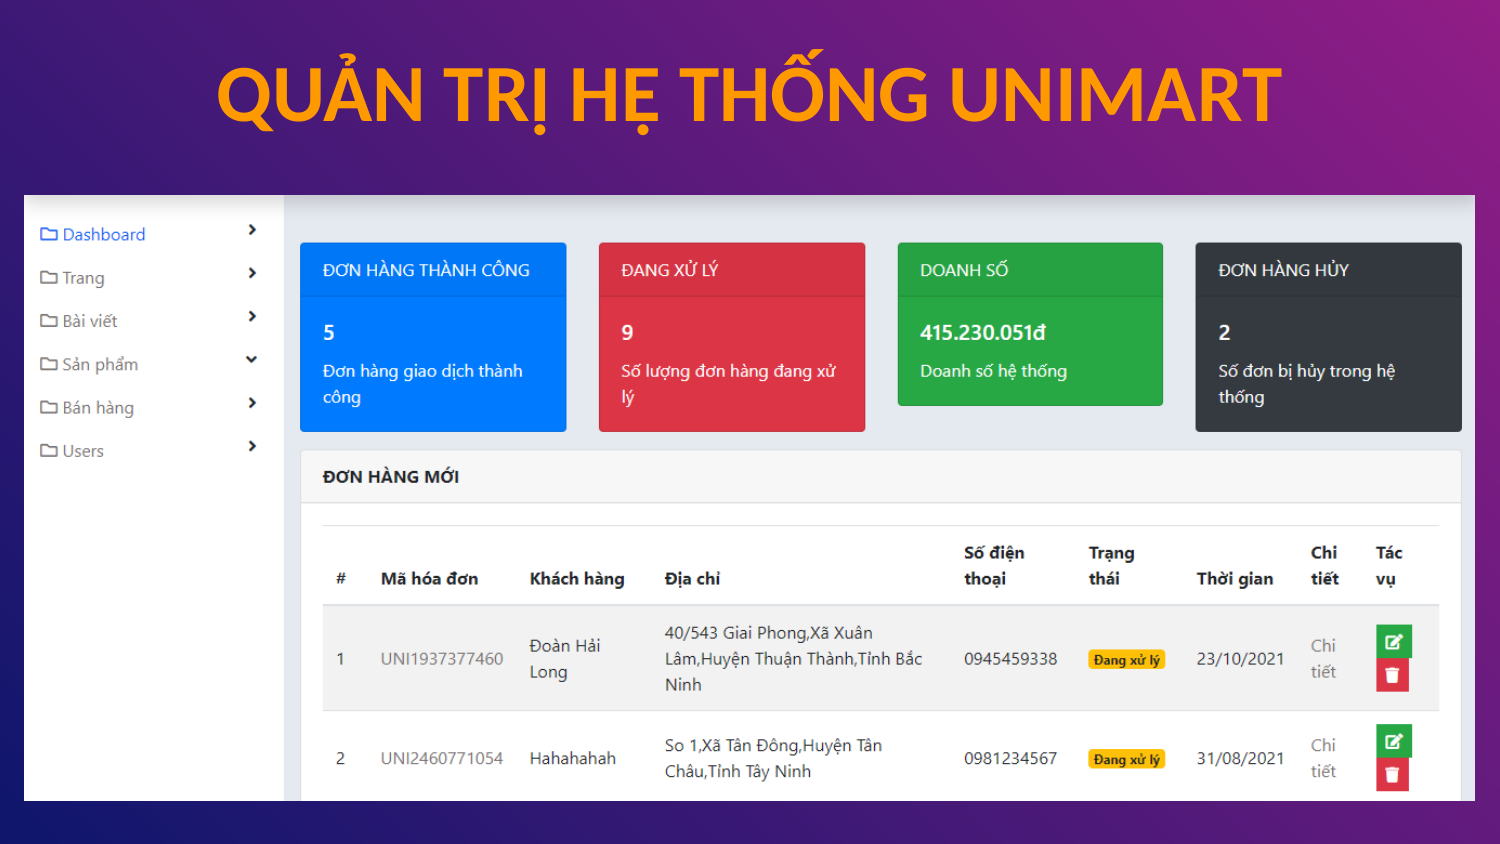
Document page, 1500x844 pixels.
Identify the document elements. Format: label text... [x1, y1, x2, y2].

picture [24, 194, 1476, 802]
title QUẢN TRỊ HỆ THỐNG UNIMART [75, 18, 1425, 160]
